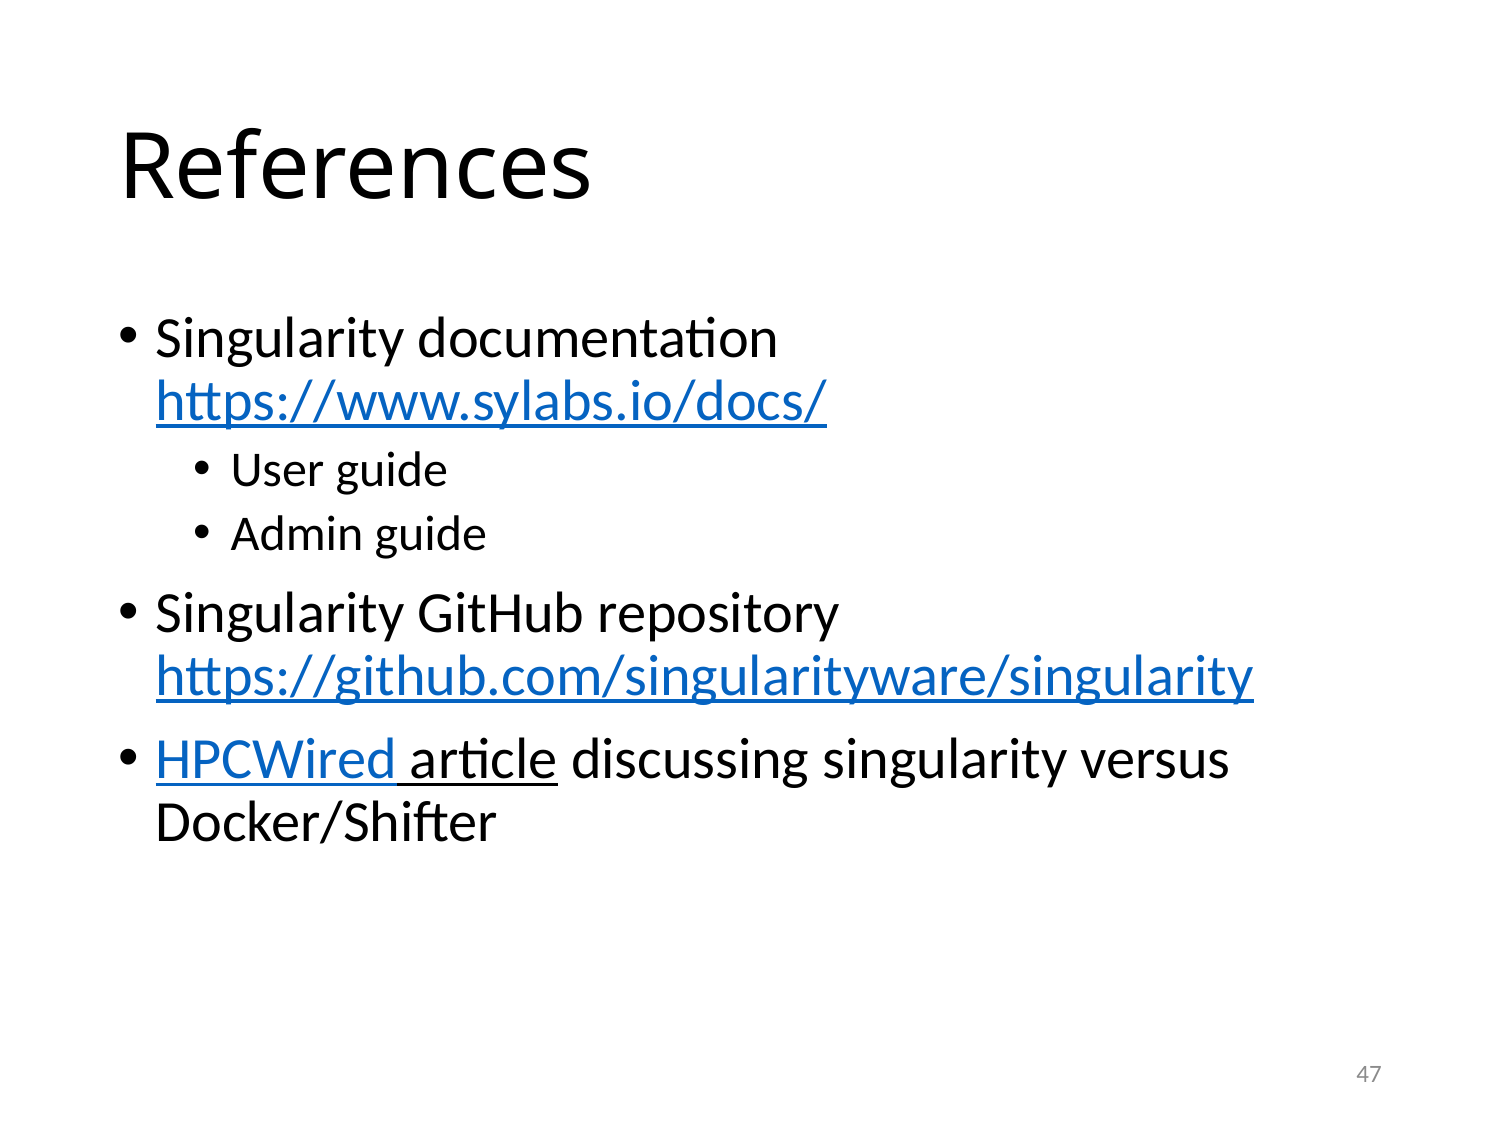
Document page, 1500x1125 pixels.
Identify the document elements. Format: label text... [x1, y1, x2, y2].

slide_number 47 [1059, 1042, 1397, 1103]
list Singularity documentation https://www.sylabs.io/docs/ User guide Admin guide Singularity GitHub repository https://github.com/singularityware/singularity HPCWired article discussing singularity versus Docker/Shifter [103, 299, 1397, 1014]
title References [103, 59, 1397, 278]
